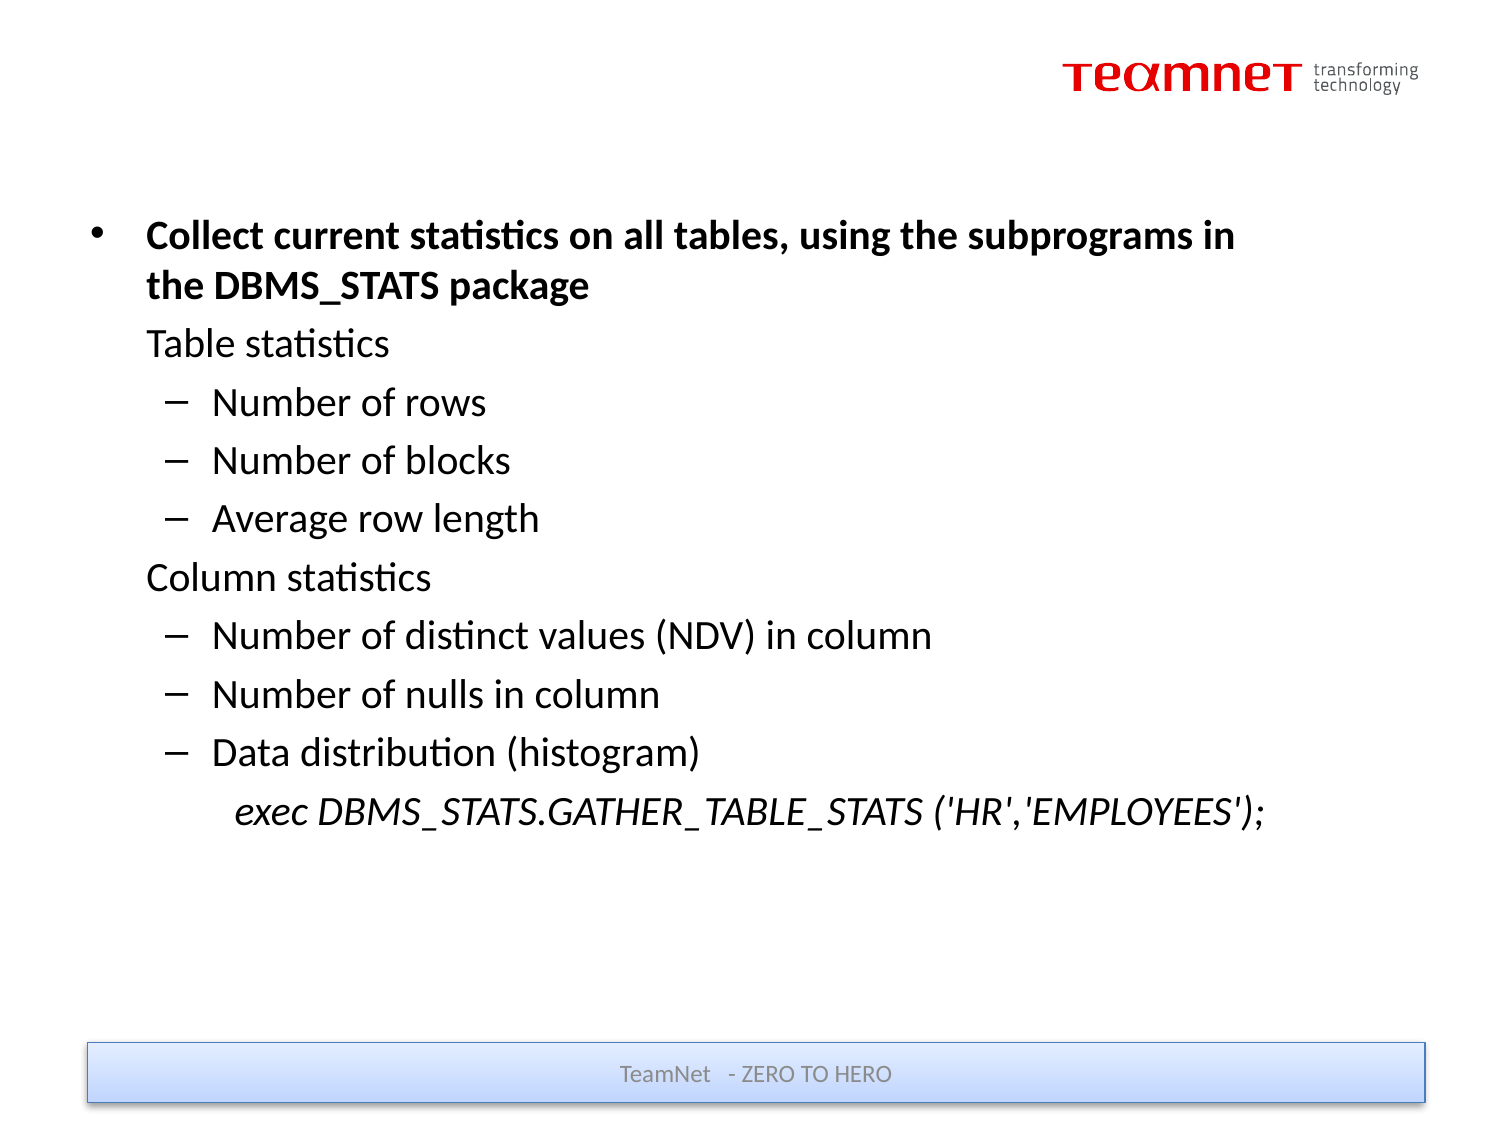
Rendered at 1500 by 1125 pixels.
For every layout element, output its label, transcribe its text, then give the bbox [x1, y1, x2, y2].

picture [1062, 62, 1419, 96]
list Collect current statistics on all tables, using the subprograms in the DBMS_STATS package Table statistics Number of rows Number of blocks Average row length Column statistics Number of distinct values (NDV) in column Number of nulls in column Data distribution (histogram) exec DBMS_STATS.GATHER_TABLE_STATS ('HR','EMPLOYEES'); [75, 200, 1425, 1005]
text_box TeamNet - ZERO TO HERO [87, 1042, 1426, 1103]
